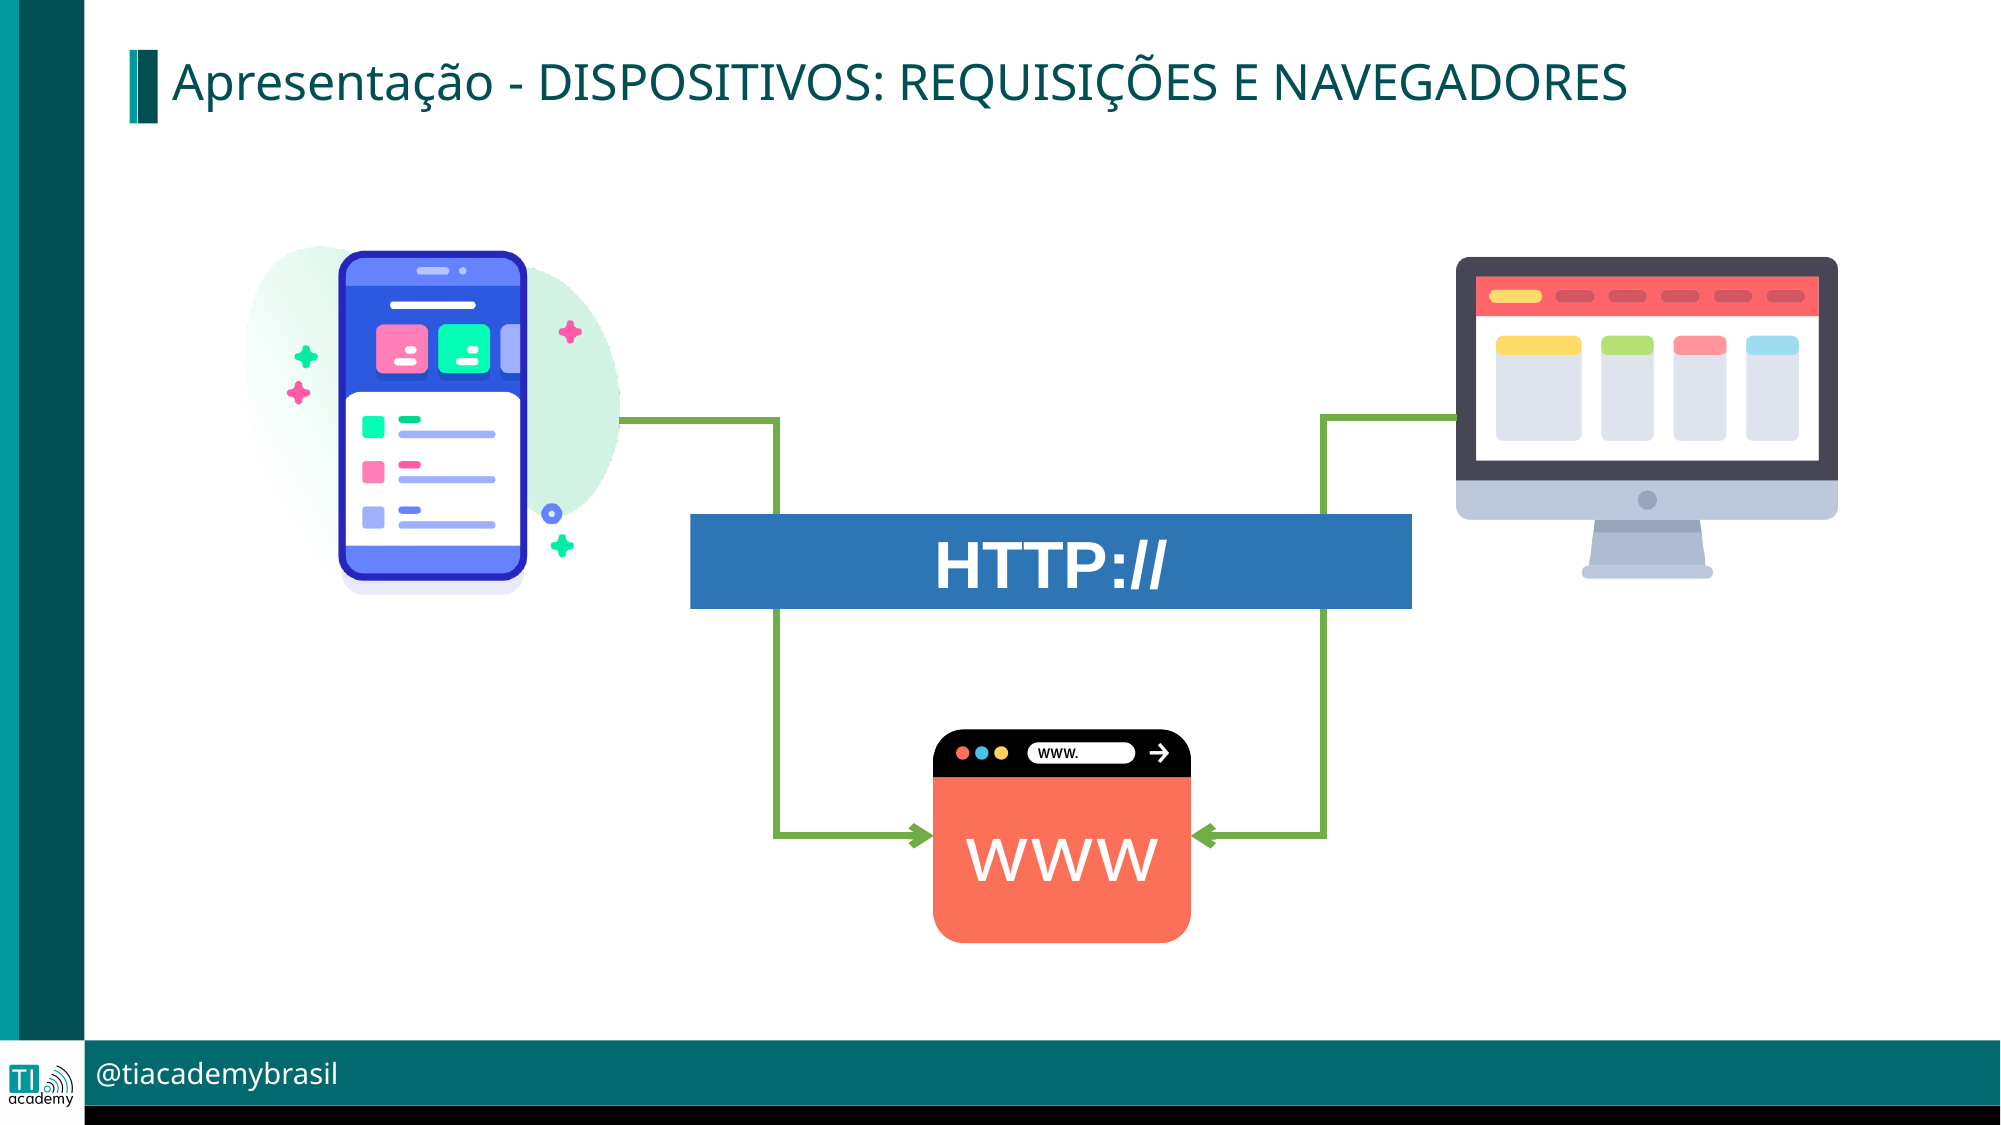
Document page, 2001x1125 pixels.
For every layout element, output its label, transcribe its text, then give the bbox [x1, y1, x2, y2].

list Apresentação - DISPOSITIVOS: REQUISIÇÕES E NAVEGADORES [157, 50, 1935, 124]
picture [245, 233, 620, 608]
text_box HTTP:// [934, 514, 1190, 609]
picture [933, 707, 1191, 965]
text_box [1190, 417, 1457, 836]
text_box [619, 420, 934, 836]
picture [0, 1041, 84, 1125]
picture [1456, 227, 1838, 608]
